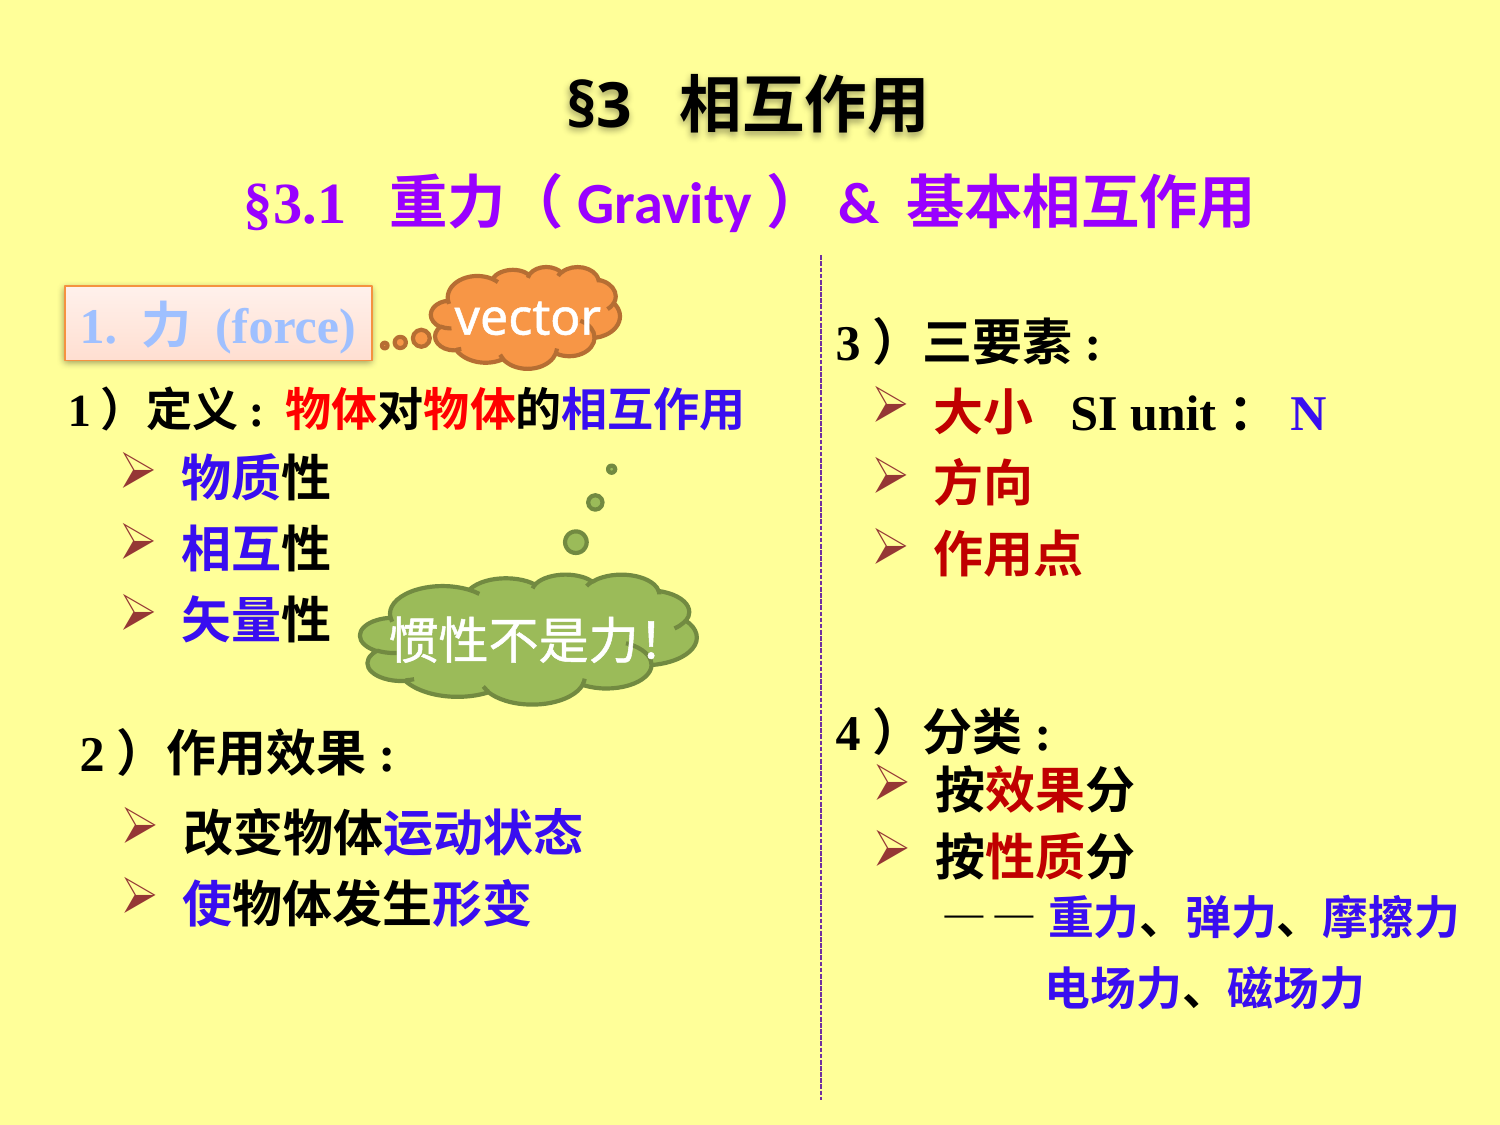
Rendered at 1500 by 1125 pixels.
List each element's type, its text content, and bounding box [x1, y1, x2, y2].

text_box 电场力、磁场力 [1030, 952, 1500, 1023]
text_box 大小 [856, 373, 1055, 444]
text_box 1）定义: 物体对物体的相互作用 [53, 373, 816, 457]
text_box 使物体发生形变 [105, 864, 560, 940]
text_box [359, 573, 706, 705]
text_box 按效果分 [857, 751, 1272, 817]
text_box 3）三要素: [826, 302, 1223, 409]
text_box SI unit：N [1055, 373, 1433, 449]
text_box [430, 266, 621, 369]
text_box 作用点 [856, 515, 1294, 590]
text_box 按性质分 [857, 817, 1272, 893]
text_box 物质性 [103, 439, 358, 510]
text_box §3 相互作用 [132, 60, 1426, 146]
text_box §3.1 重力（Gravity）& 基本相互作用 [0, 171, 1500, 256]
text_box 方向 [856, 444, 1148, 515]
text_box 改变物体运动状态 [105, 793, 610, 869]
text_box 1. 力 (force) [64, 285, 373, 361]
text_box 相互性 [103, 510, 358, 586]
text_box 4）分类: [826, 692, 1149, 799]
text_box 矢量性 [104, 581, 354, 656]
text_box — —重力、弹力、摩擦力 [927, 881, 1500, 952]
text_box 2）作用效果: [64, 713, 632, 794]
